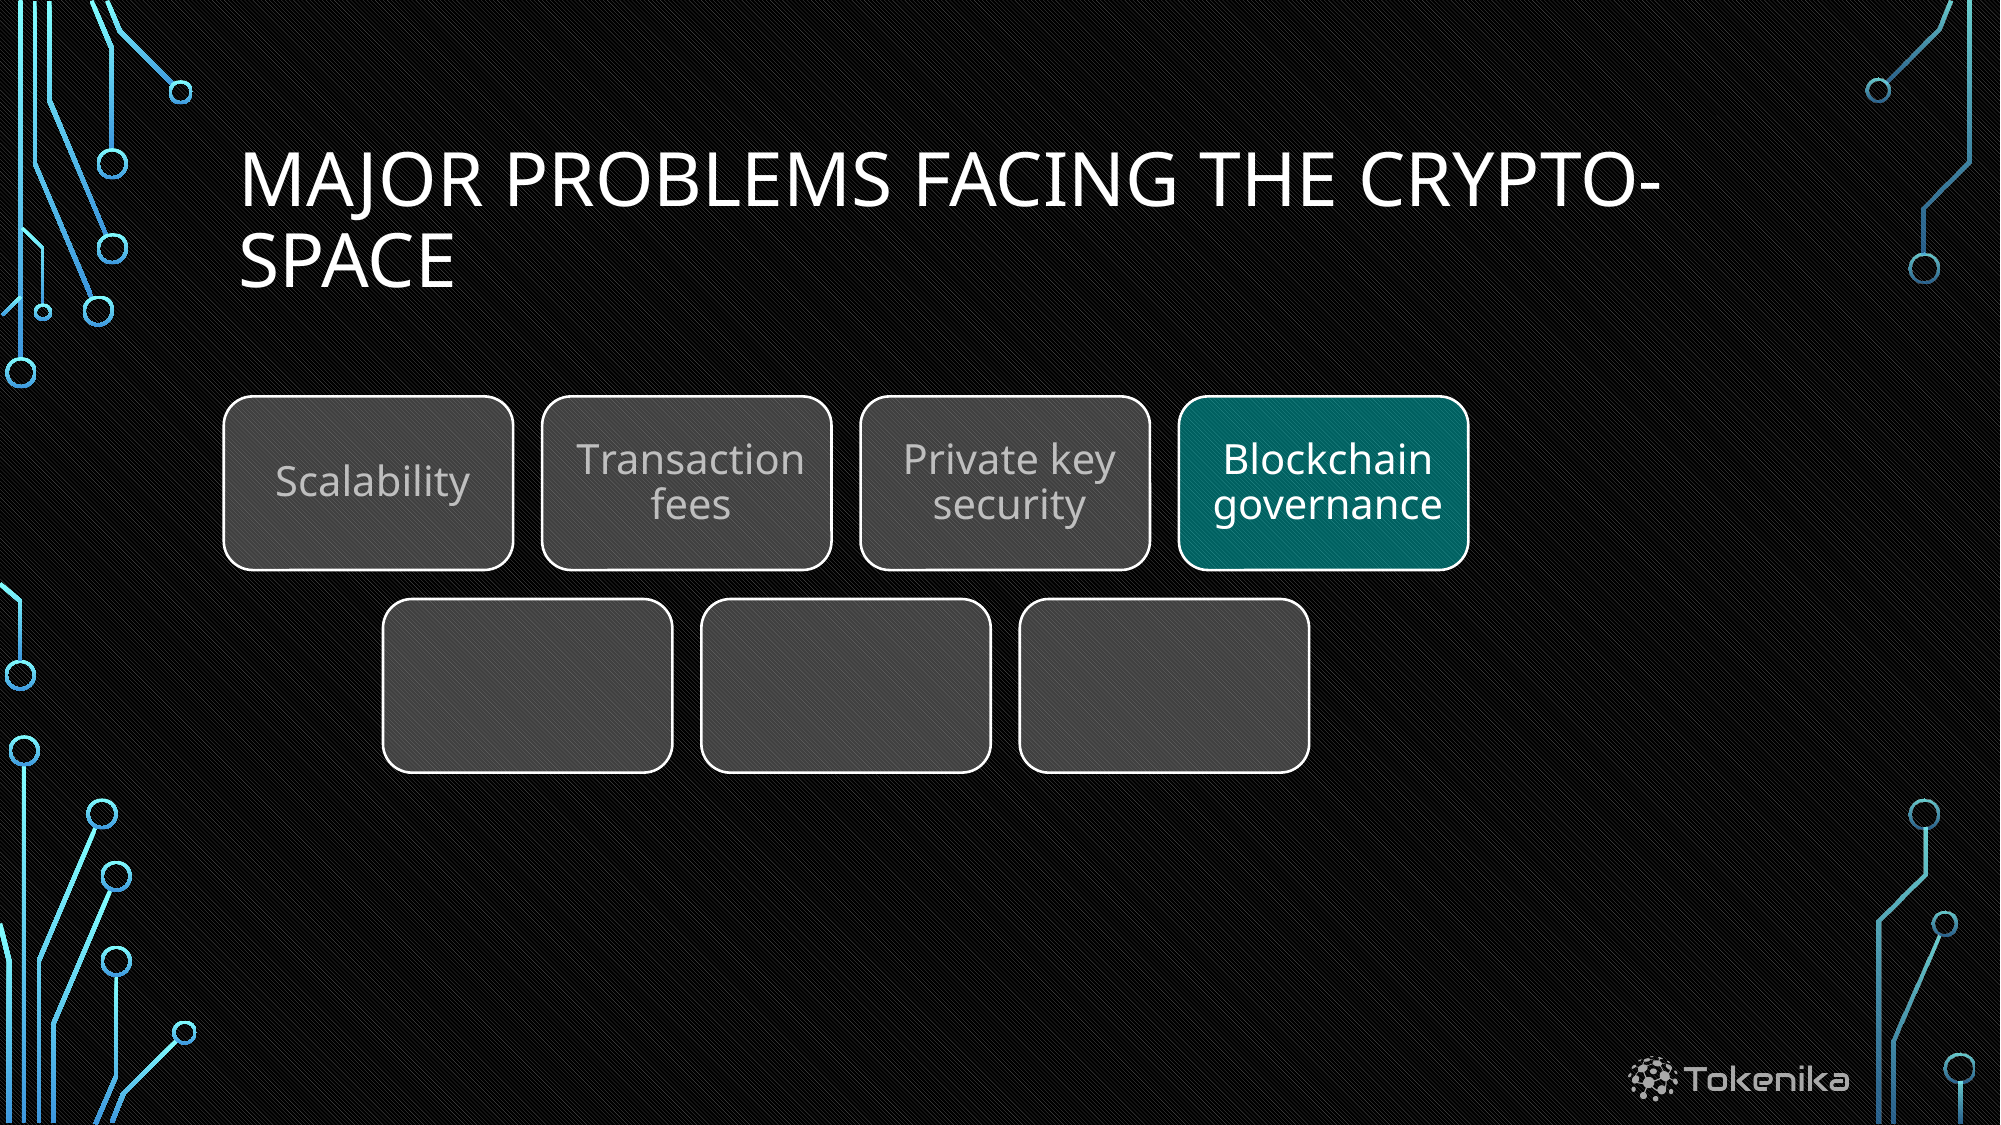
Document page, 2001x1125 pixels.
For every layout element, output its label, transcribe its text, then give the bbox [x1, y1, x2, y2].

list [223, 368, 1469, 801]
picture [1628, 1056, 1849, 1103]
title Major problems facing the crypto-space [223, 101, 1849, 344]
